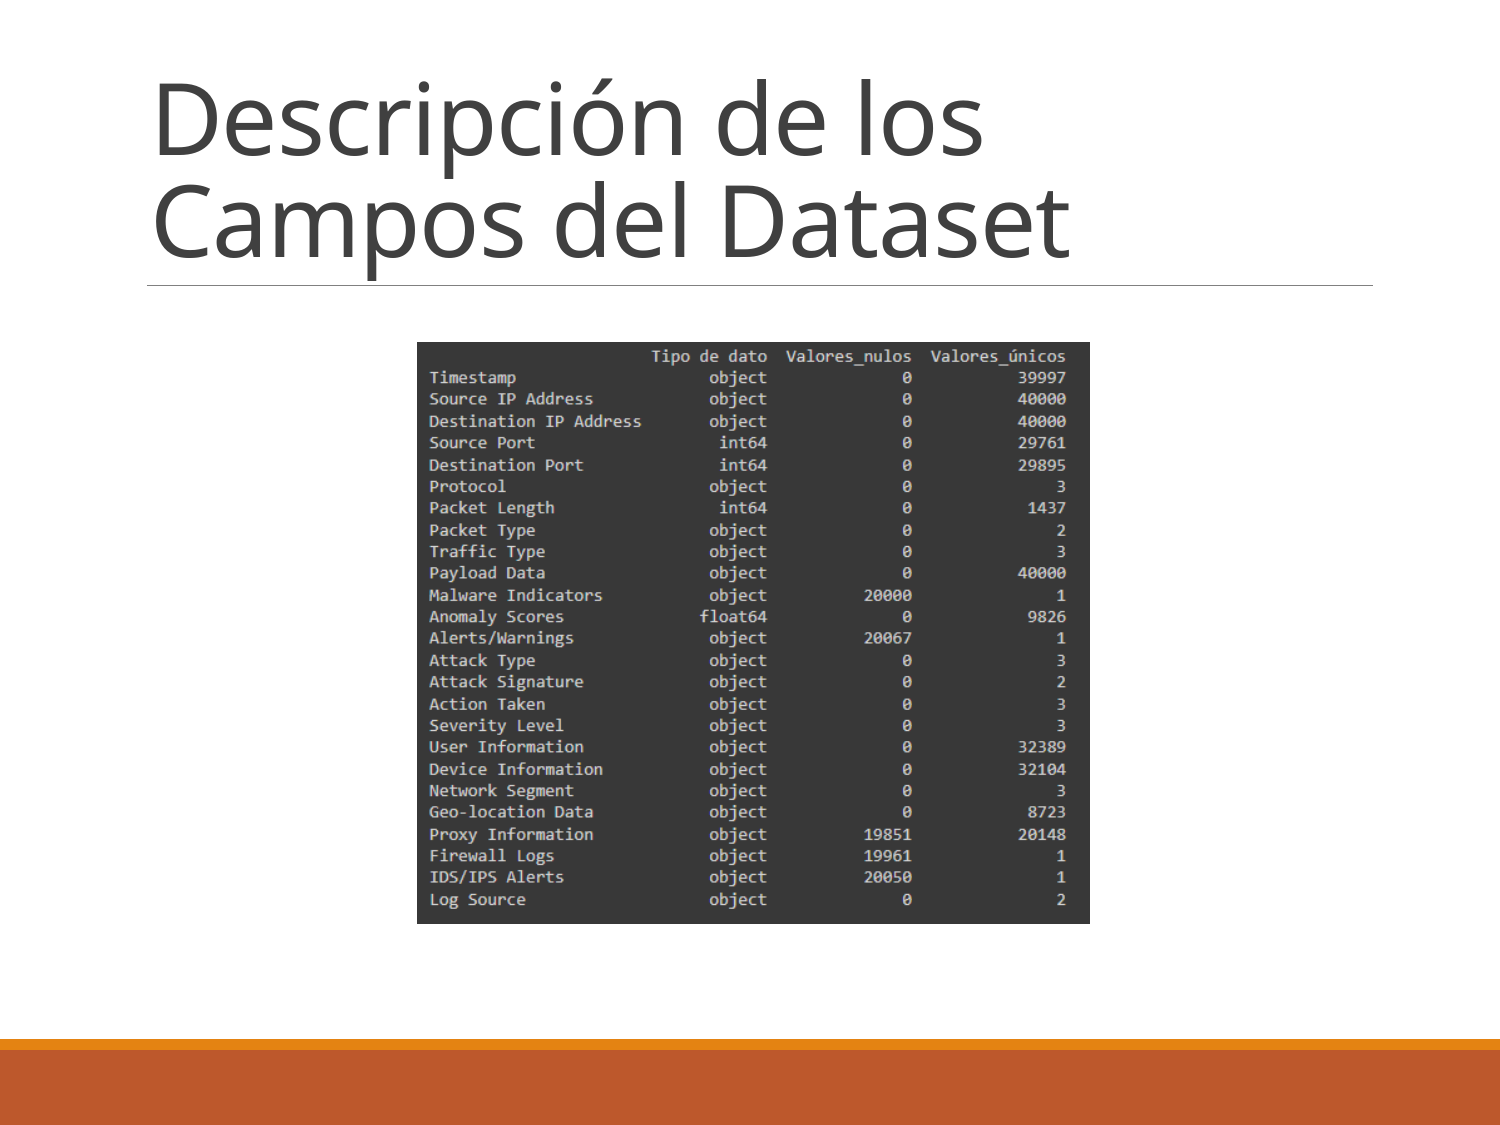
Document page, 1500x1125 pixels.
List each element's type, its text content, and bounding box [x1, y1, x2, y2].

title Descripción de los Campos del Dataset [135, 47, 1373, 285]
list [417, 341, 1090, 924]
